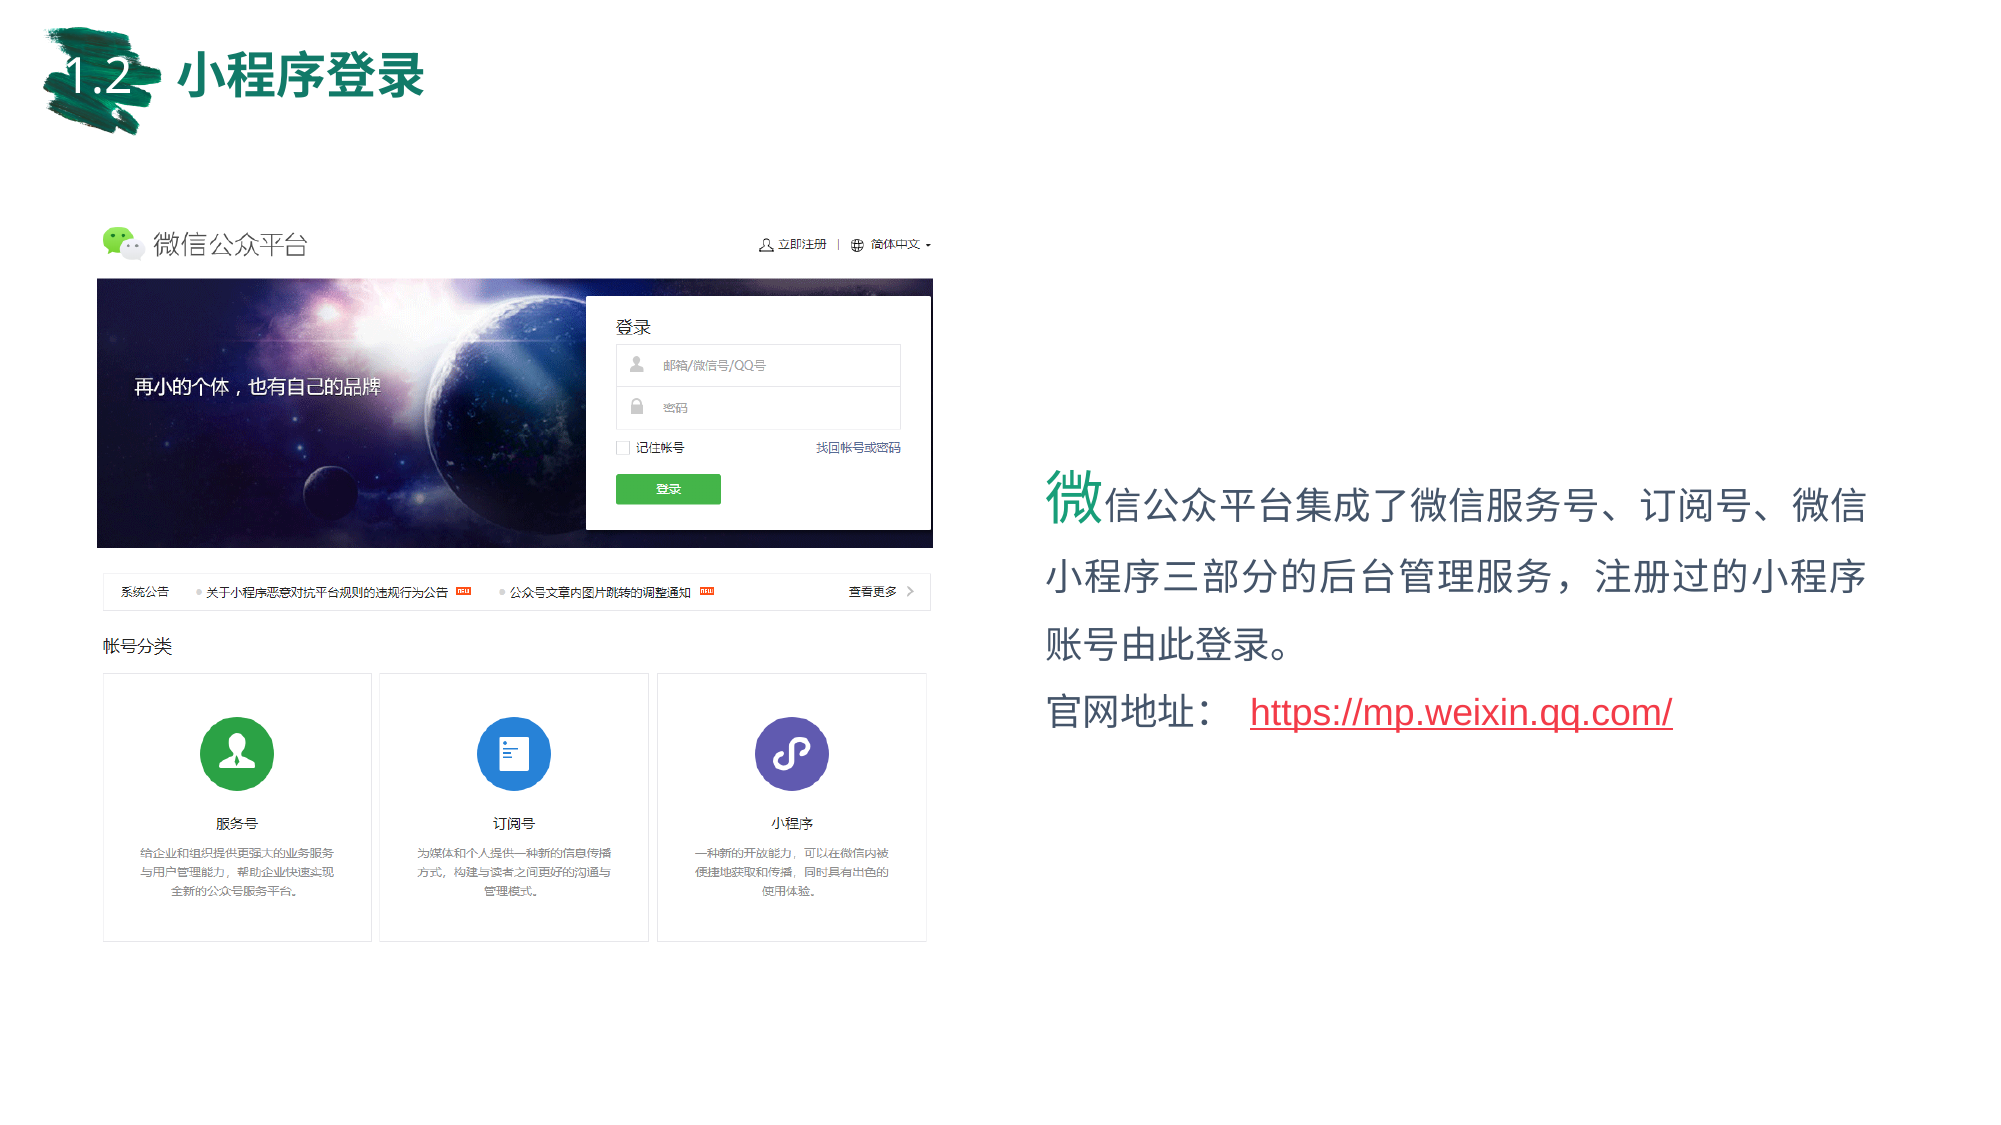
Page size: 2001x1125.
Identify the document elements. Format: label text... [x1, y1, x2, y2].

text_box 微信公众平台集成了微信服务号、订阅号、微信小程序三部分的后台管理服务，注册过的小程序账号由此登录。 官网地址： https://mp.weixin.qq.com/ [1030, 418, 1883, 741]
picture [97, 209, 934, 945]
text_box 小程序登录 [168, 36, 533, 111]
picture [42, 25, 163, 136]
